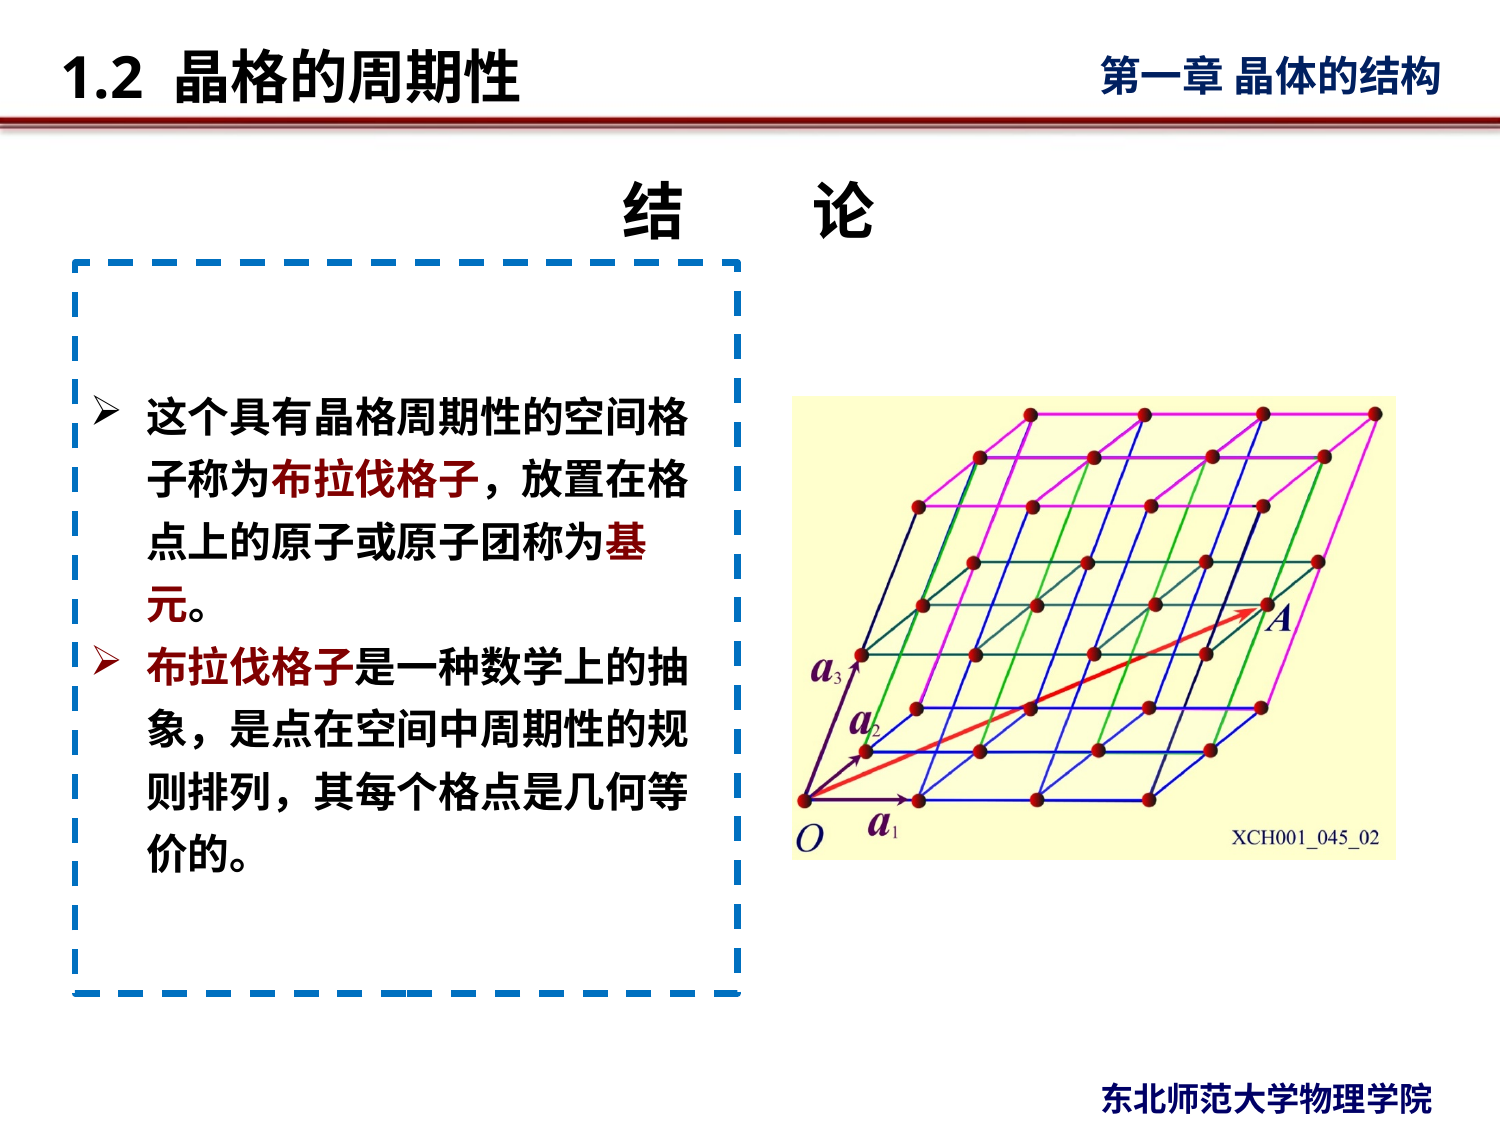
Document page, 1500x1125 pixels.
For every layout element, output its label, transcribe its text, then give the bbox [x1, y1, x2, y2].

list 这个具有晶格周期性的空间格子称为布拉伐格子，放置在格点上的原子或原子团称为基元。 布拉伐格子是一种数学上的抽象，是点在空间中周期性的规则排列，其每个格点是几何等价的。 [75, 262, 738, 994]
picture [0, 0, 1500, 1125]
title 结 论 [72, 132, 1425, 256]
